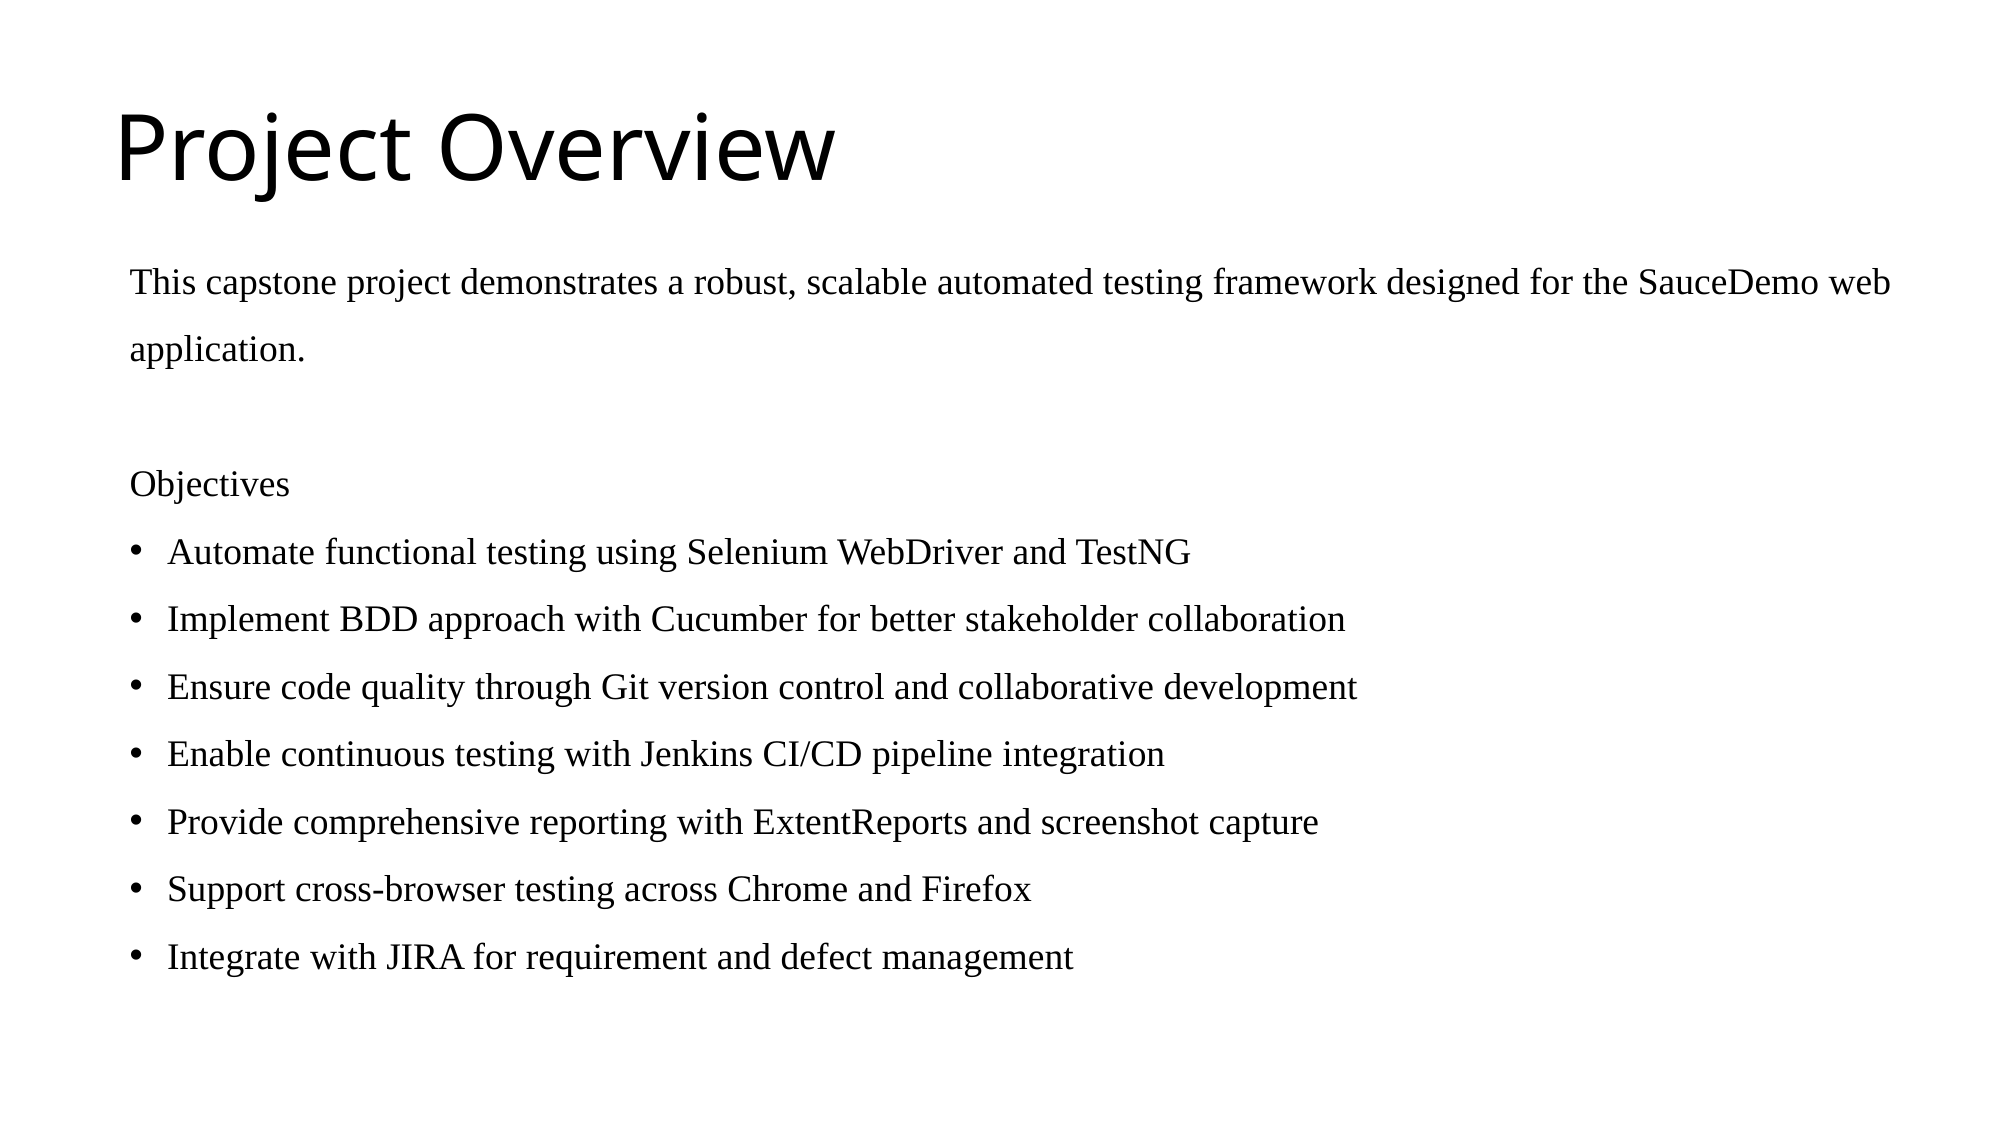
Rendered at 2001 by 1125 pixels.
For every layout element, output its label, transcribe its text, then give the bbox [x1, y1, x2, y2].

list This capstone project demonstrates a robust, scalable automated testing framework designed for the SauceDemo web application. Objectives Automate functional testing using Selenium WebDriver and TestNG Implement BDD approach with Cucumber for better stakeholder collaboration Ensure code quality through Git version control and collaborative development Enable continuous testing with Jenkins CI/CD pipeline integration Provide comprehensive reporting with ExtentReports and screenshot capture Support cross-browser testing across Chrome and Firefox Integrate with JIRA for requirement and defect management [114, 226, 1950, 1120]
title Project Overview [98, 43, 1663, 258]
